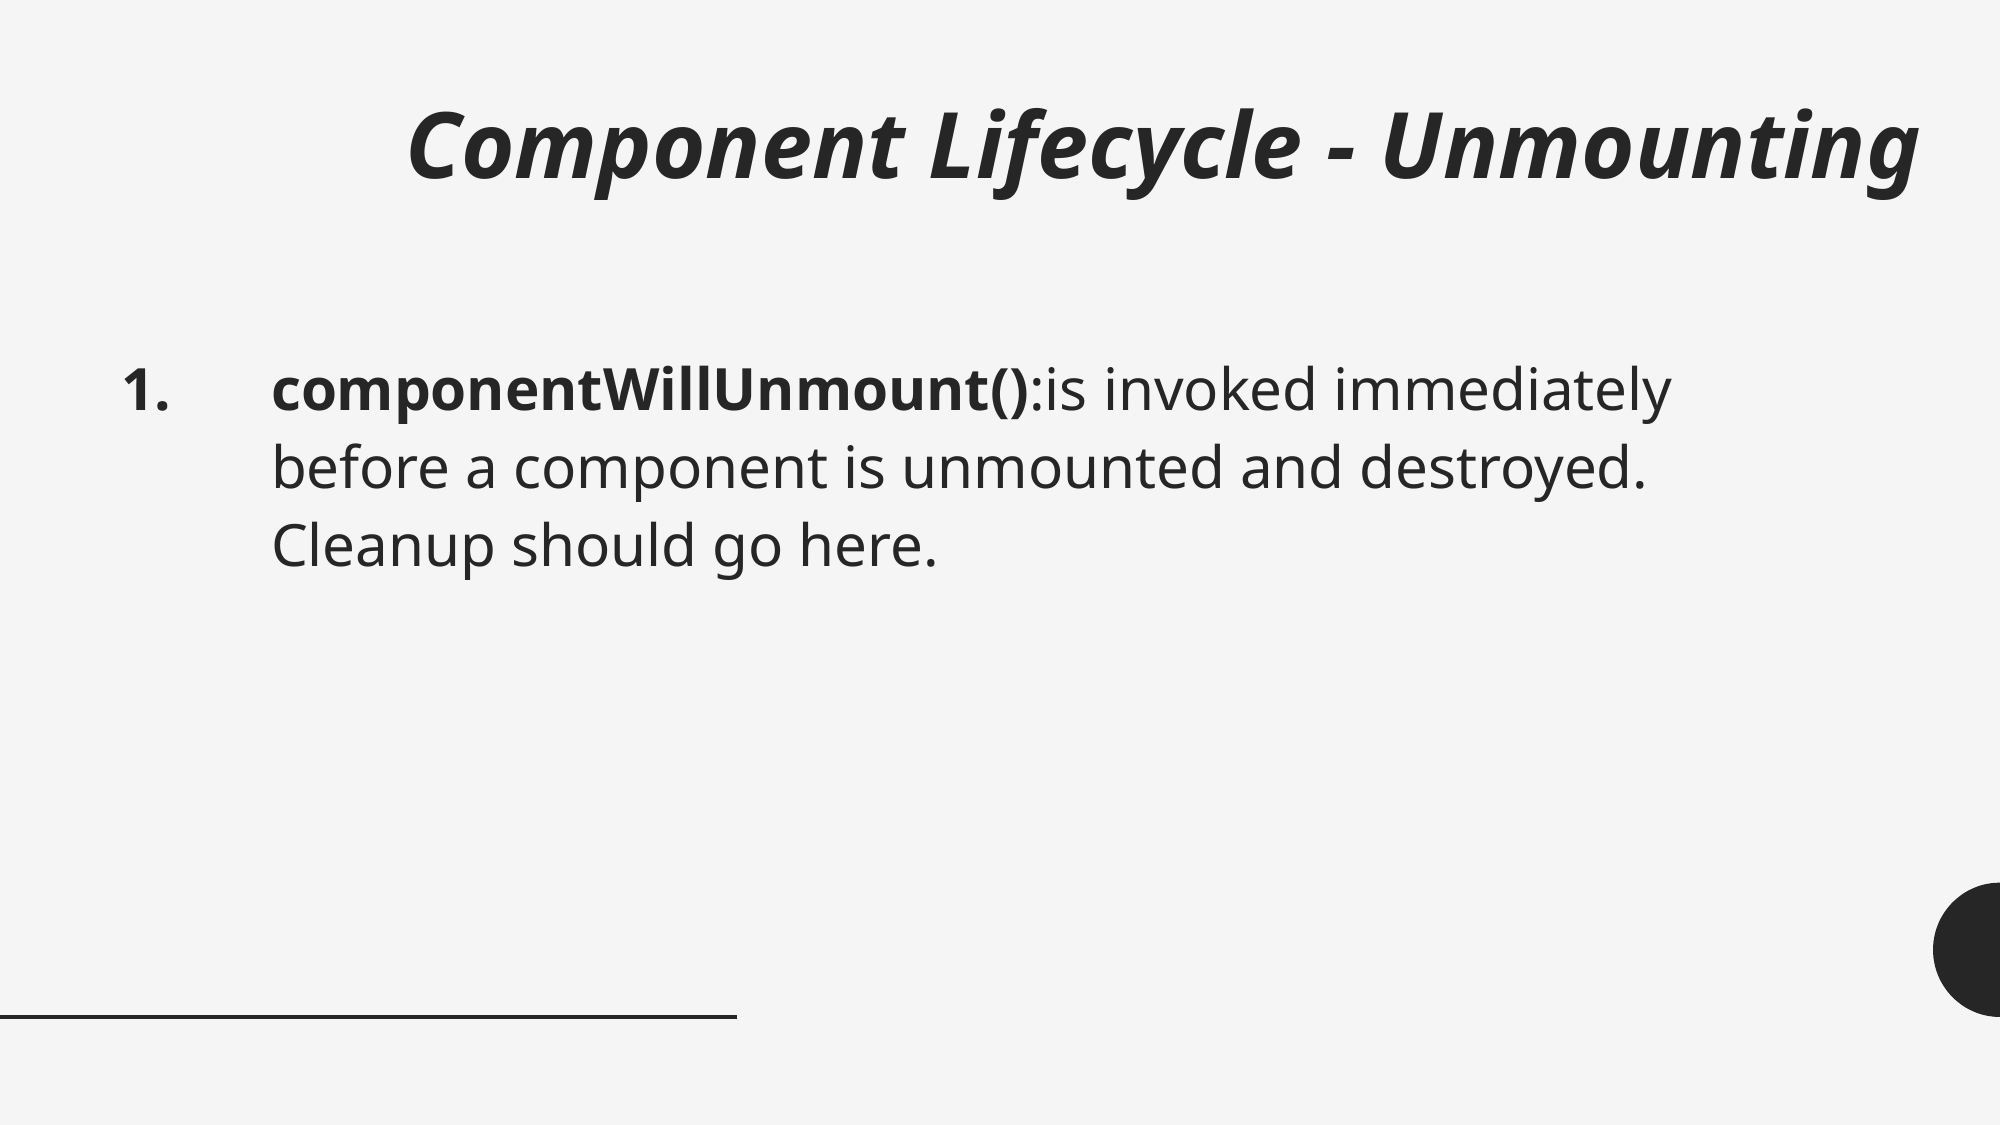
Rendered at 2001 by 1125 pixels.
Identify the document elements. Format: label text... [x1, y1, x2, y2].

list componentWillUnmount():is invoked immediately before a component is unmounted and destroyed. Cleanup should go here. [106, 335, 1852, 1078]
title Component Lifecycle - Unmounting [125, 91, 1961, 905]
